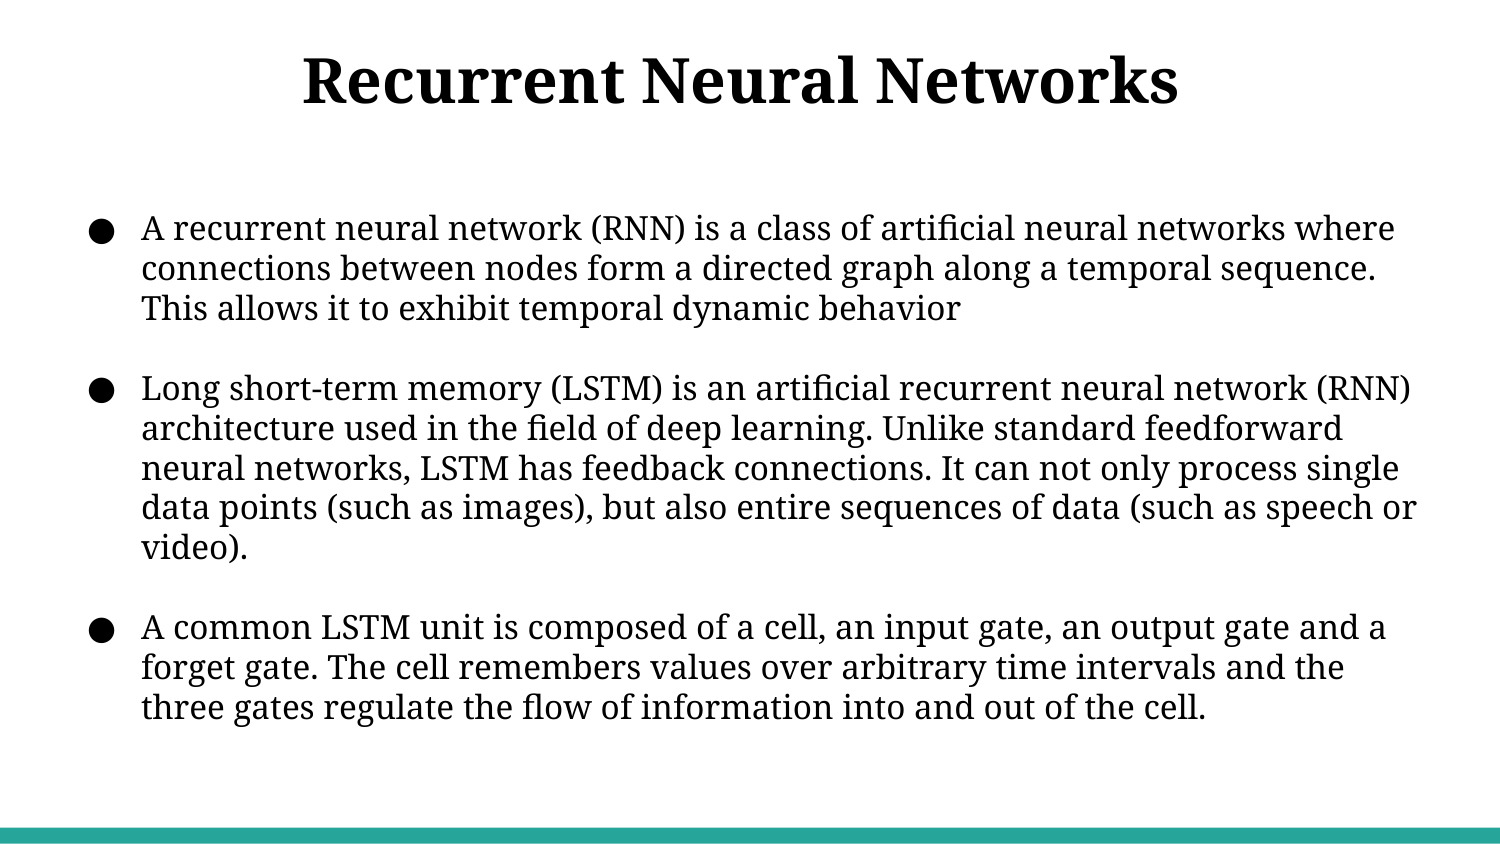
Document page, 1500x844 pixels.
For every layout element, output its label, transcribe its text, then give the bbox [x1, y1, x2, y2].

title Recurrent Neural Networks [279, 25, 1221, 127]
list A recurrent neural network (RNN) is a class of artificial neural networks where connections between nodes form a directed graph along a temporal sequence. This allows it to exhibit temporal dynamic behavior Long short-term memory (LSTM) is an artificial recurrent neural network (RNN) architecture used in the field of deep learning. Unlike standard feedforward neural networks, LSTM has feedback connections. It can not only process single data points (such as images), but also entire sequences of data (such as speech or video). A common LSTM unit is composed of a cell, an input gate, an output gate and a forget gate. The cell remembers values over arbitrary time intervals and the three gates regulate the flow of information into and out of the cell. [51, 192, 1449, 750]
